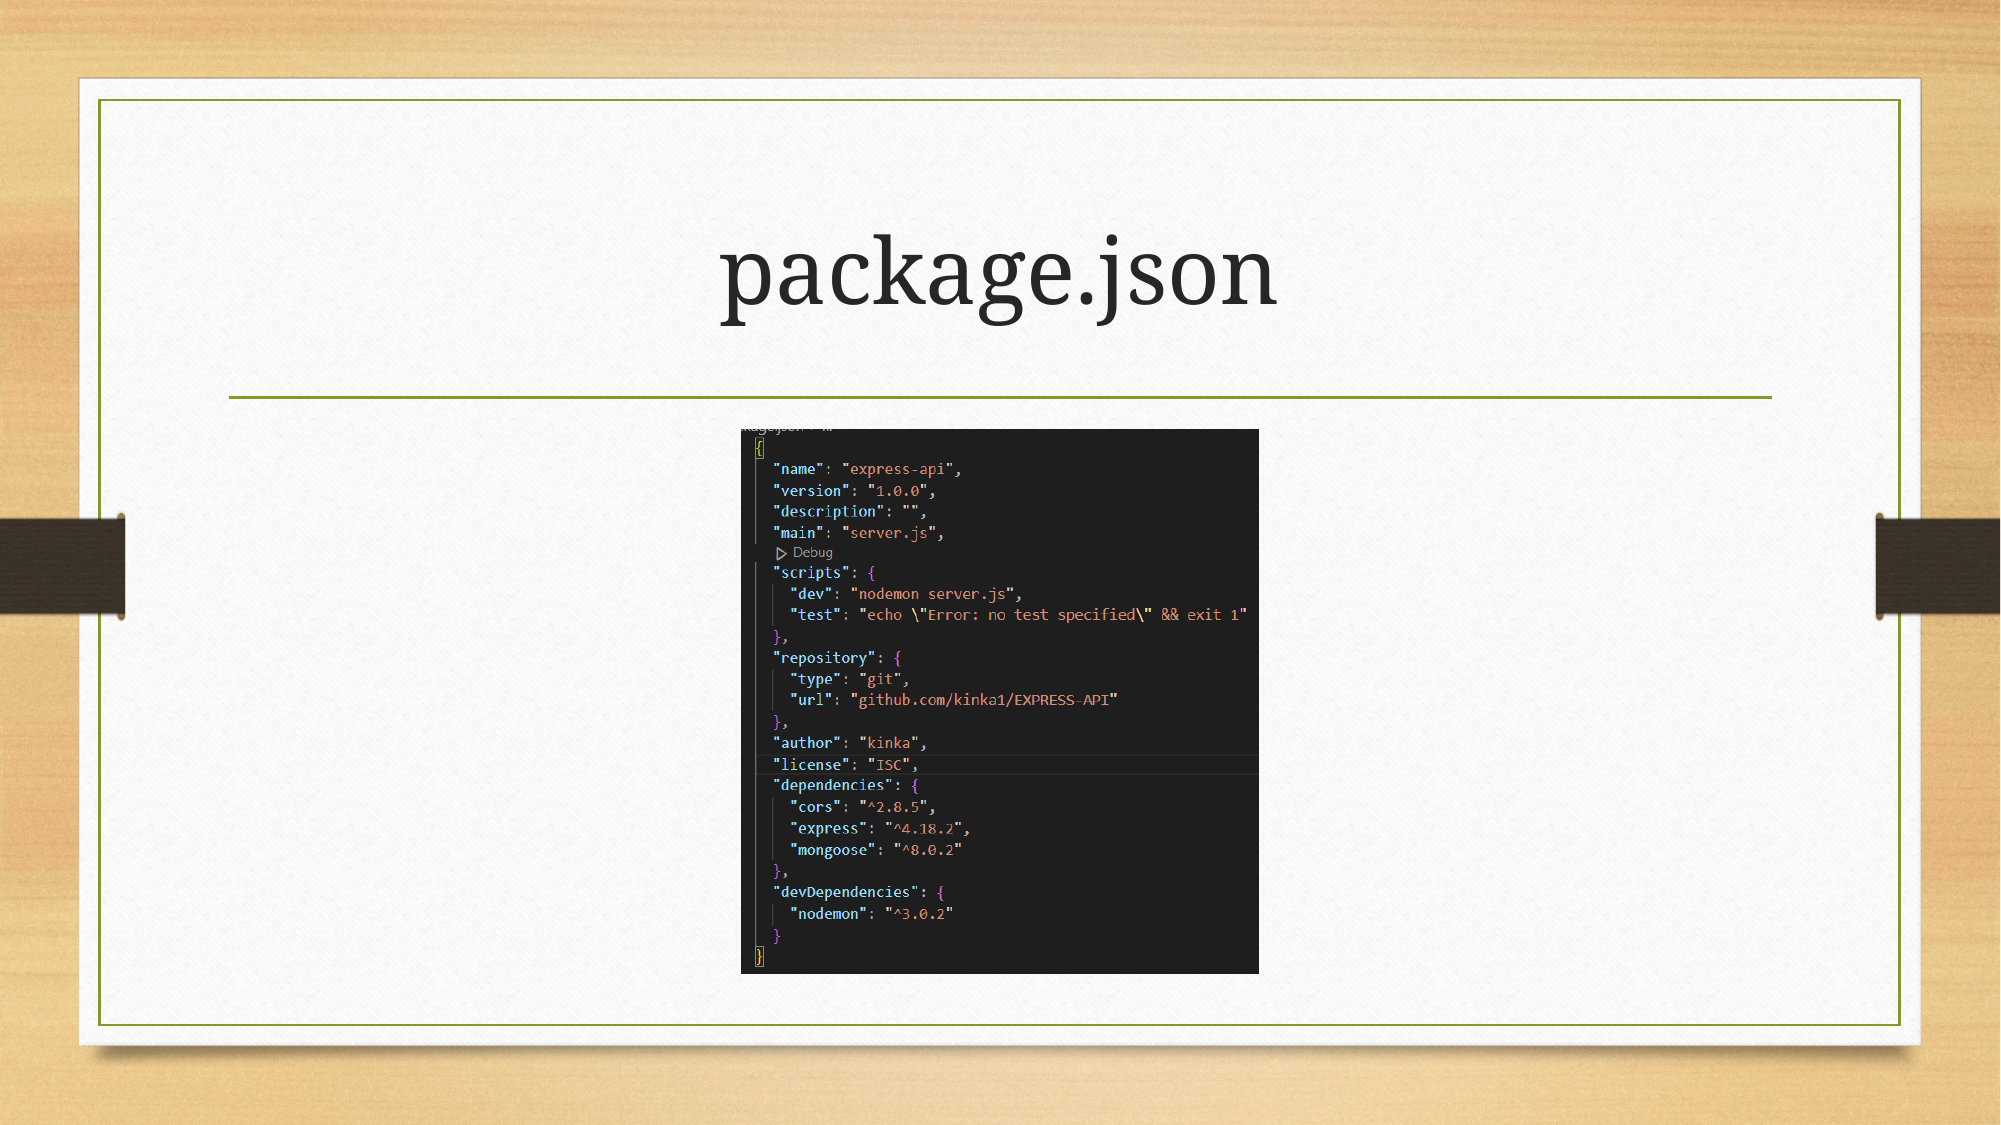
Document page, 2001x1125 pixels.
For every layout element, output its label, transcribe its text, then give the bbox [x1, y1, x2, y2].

title package.json [212, 161, 1788, 375]
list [741, 428, 1259, 974]
picture [0, 0, 2001, 1125]
